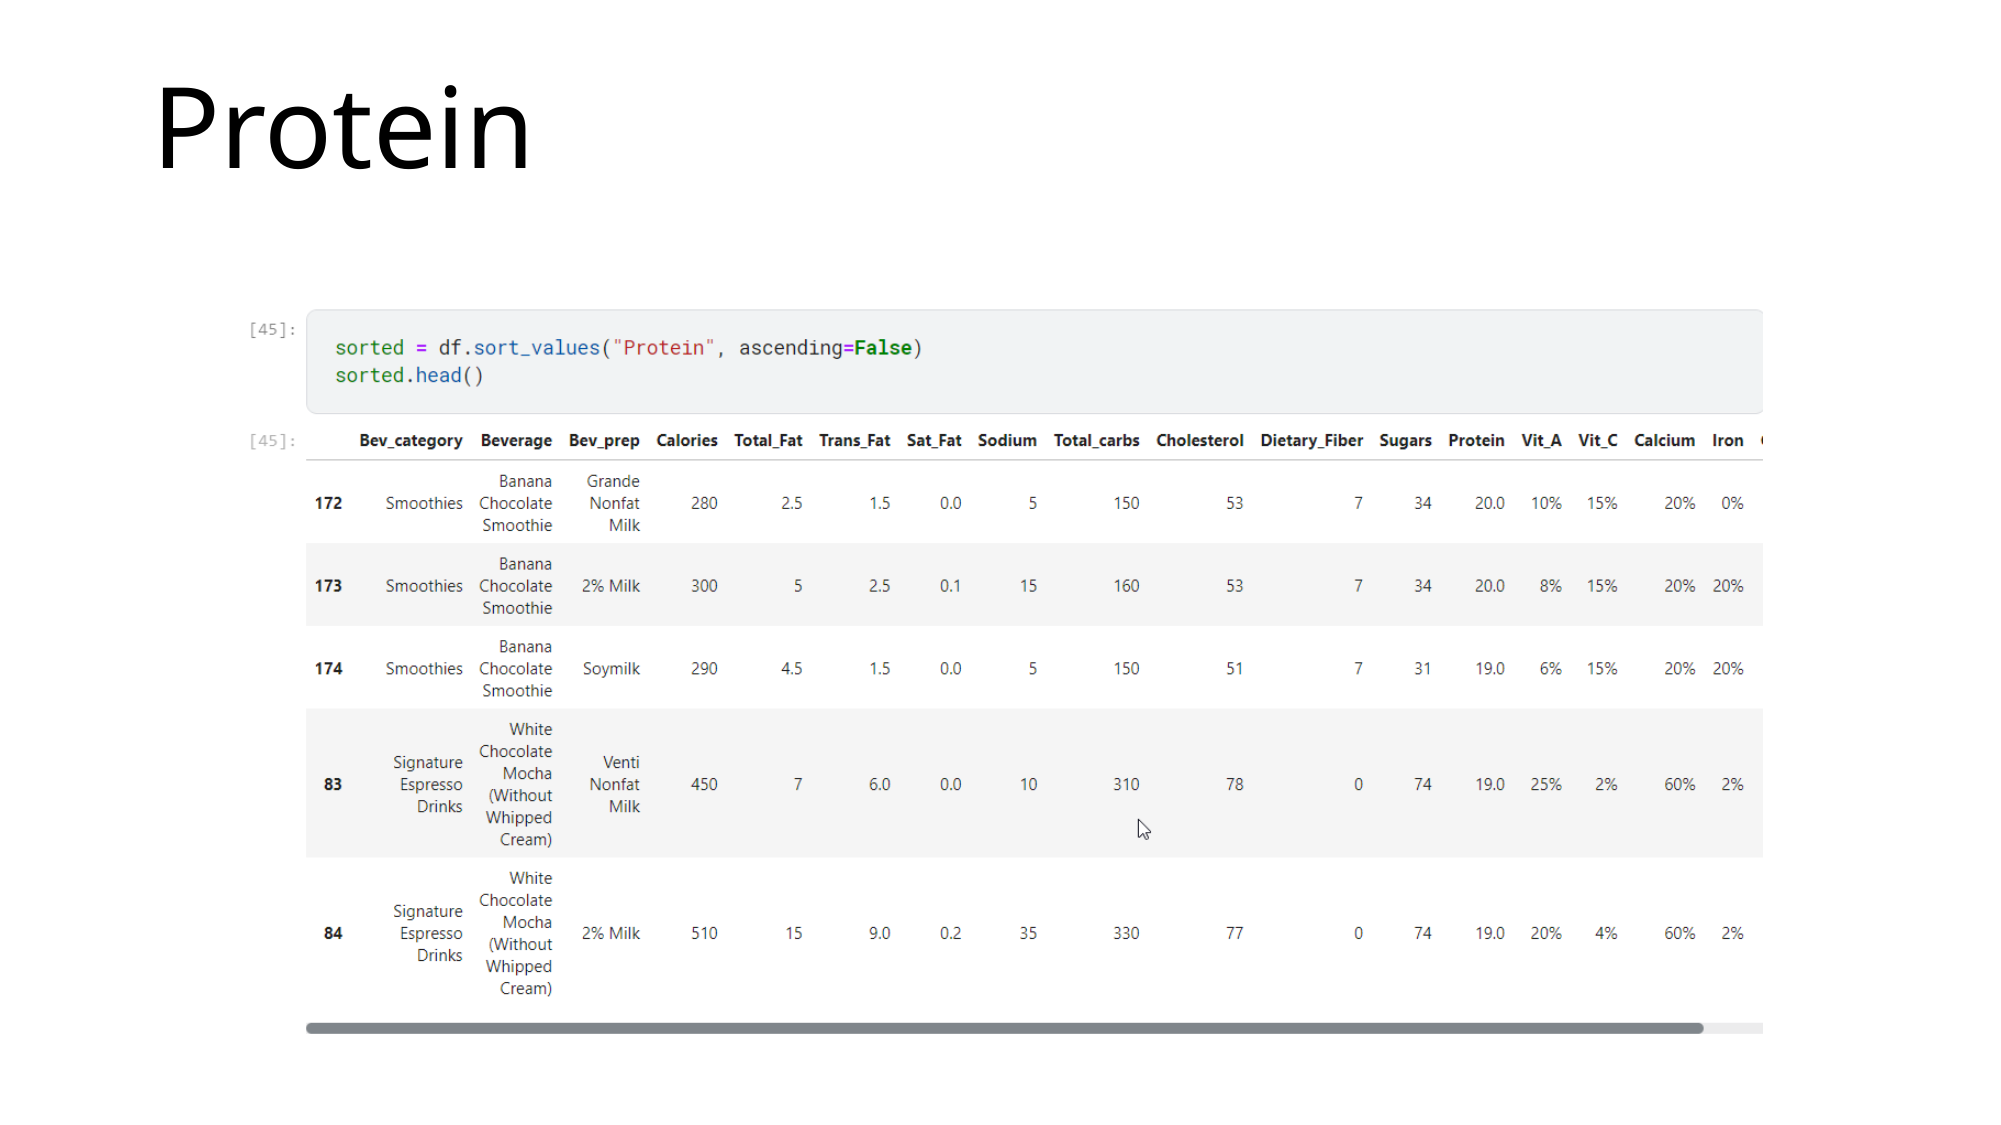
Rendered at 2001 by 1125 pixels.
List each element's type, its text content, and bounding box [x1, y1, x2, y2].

title Protein [137, 47, 1863, 201]
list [237, 305, 1763, 1035]
